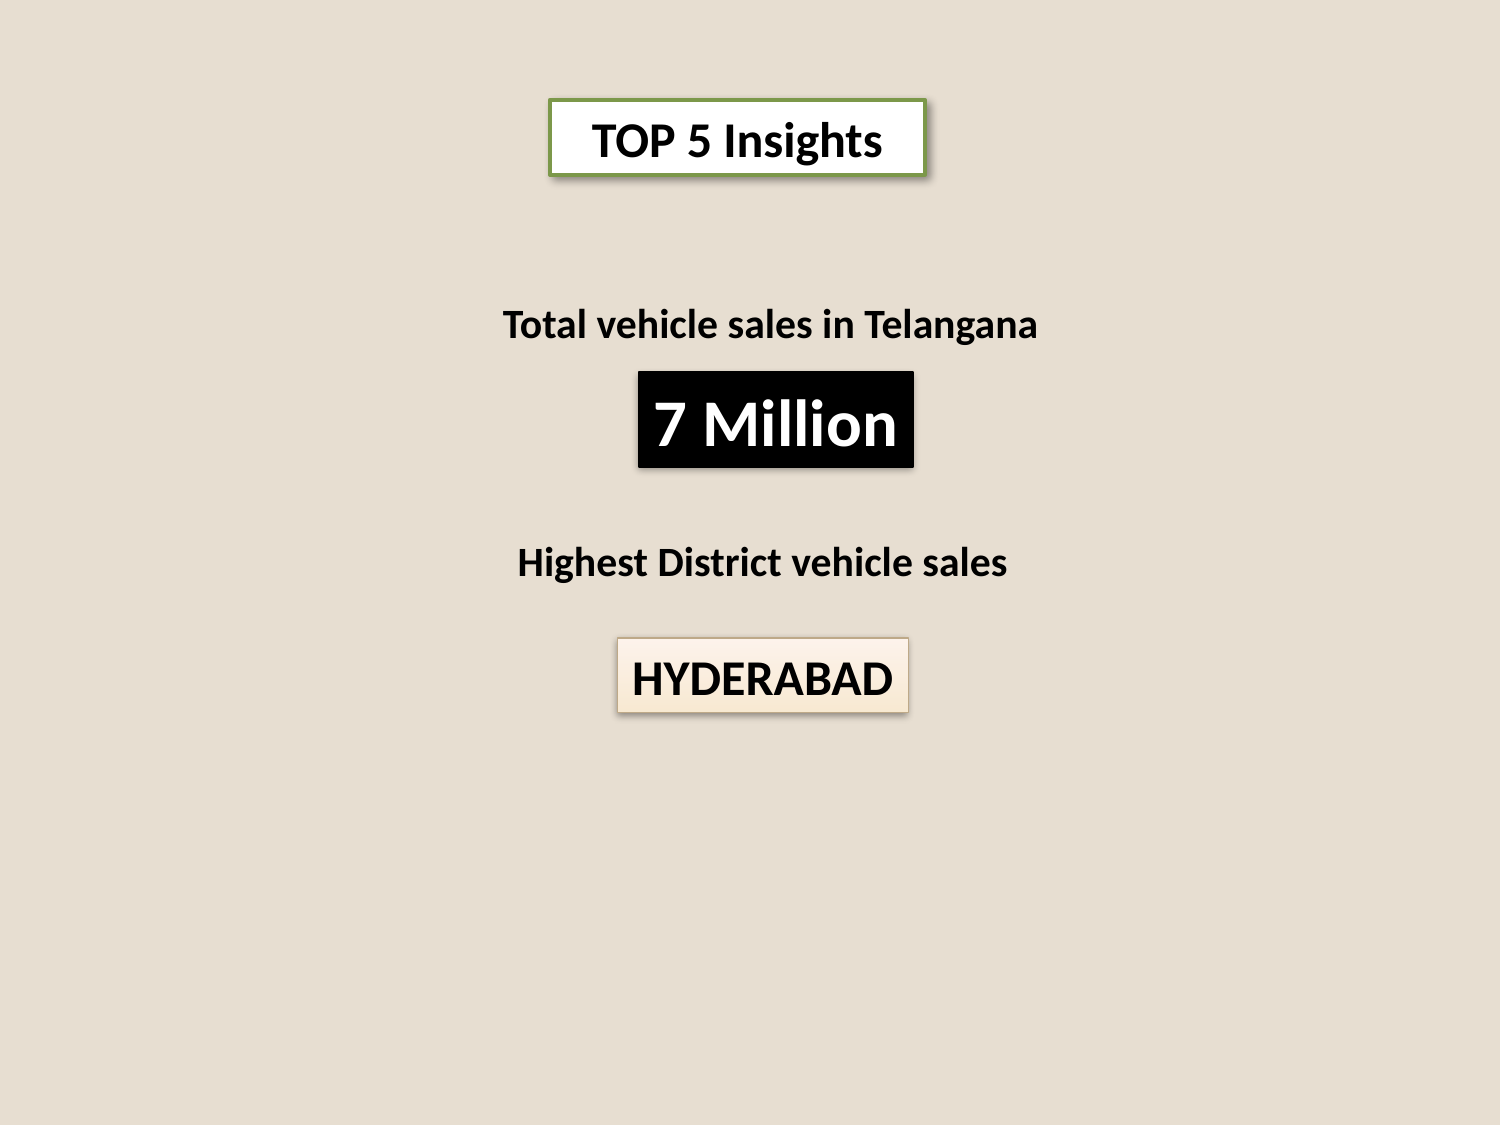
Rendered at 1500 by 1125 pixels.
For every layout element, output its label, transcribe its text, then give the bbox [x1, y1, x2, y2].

text_box Total vehicle sales in Telangana [488, 289, 1054, 355]
text_box HYDERABAD [617, 637, 909, 713]
text_box Highest District vehicle sales [502, 526, 1023, 592]
text_box TOP 5 Insights [548, 98, 927, 177]
text_box 7 Million [638, 371, 914, 468]
